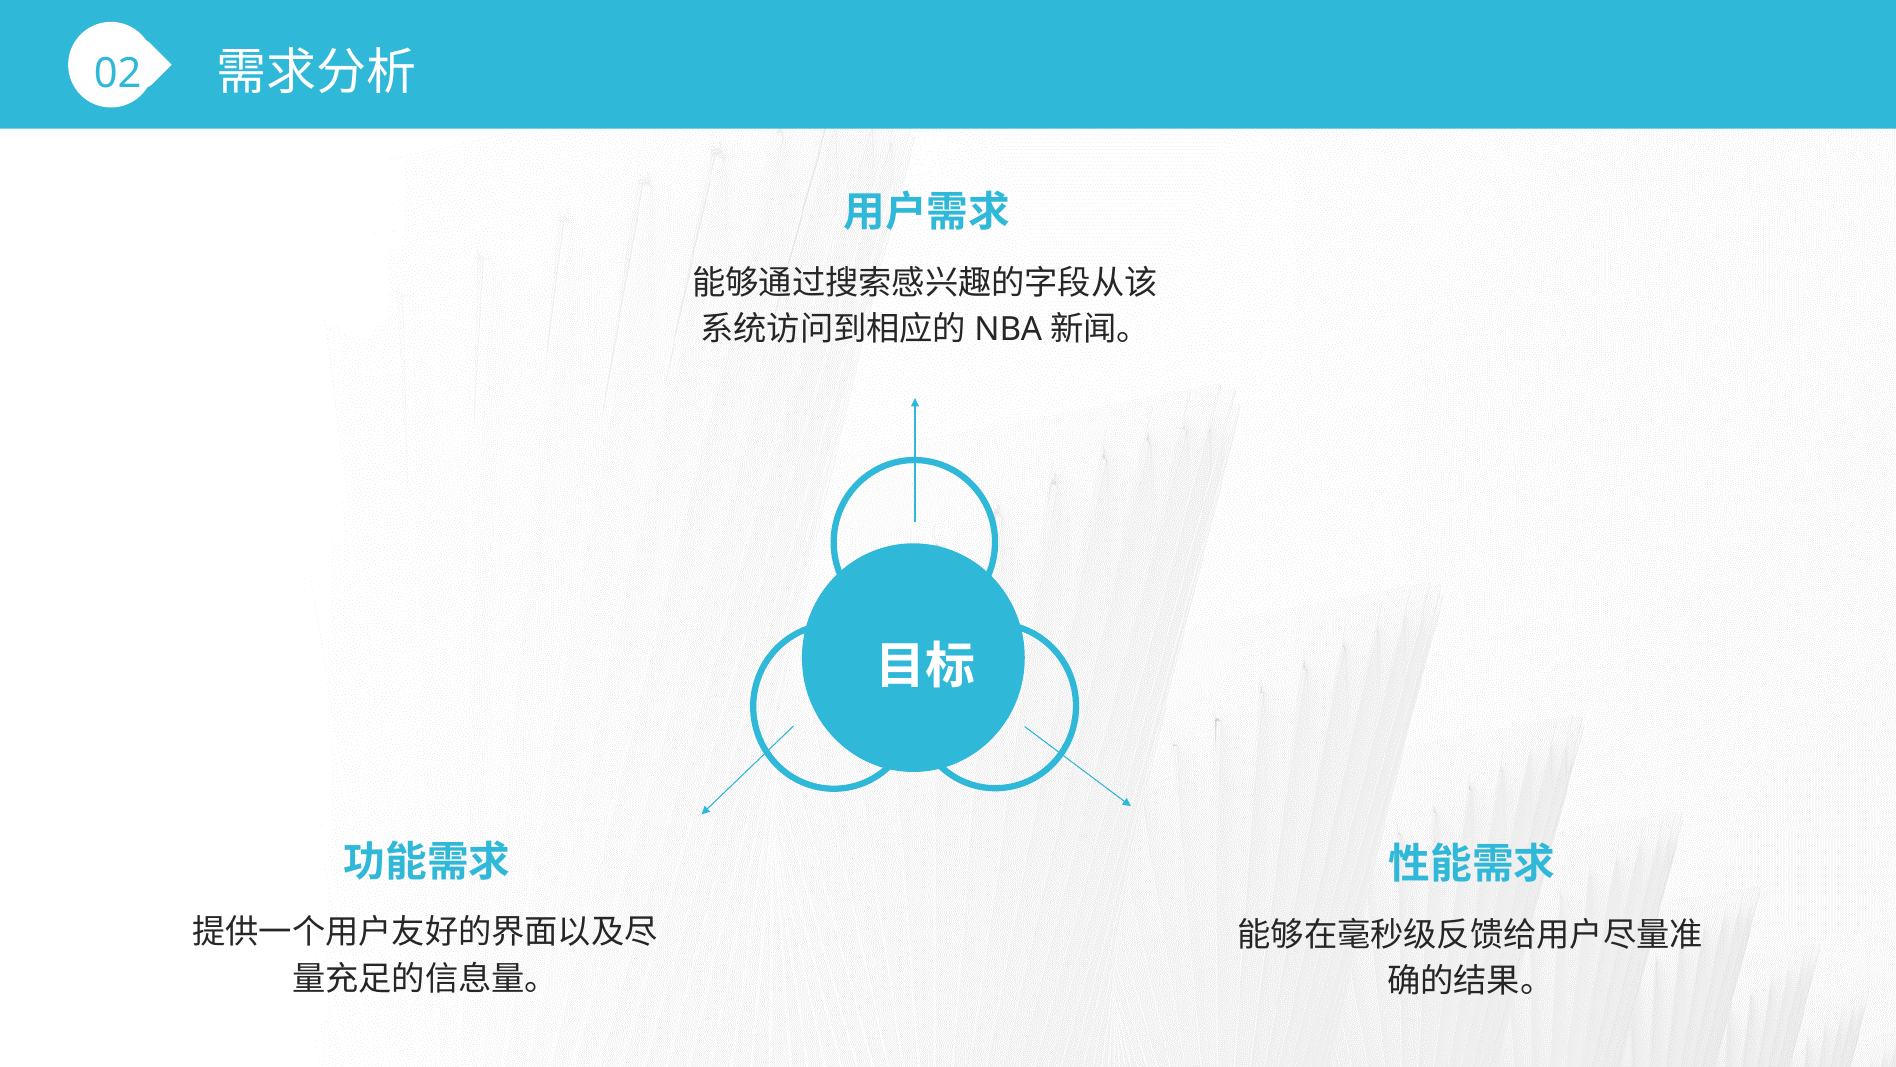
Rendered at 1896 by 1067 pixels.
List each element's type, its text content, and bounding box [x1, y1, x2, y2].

text_box [805, 614, 810, 629]
text_box 需求分析 [195, 19, 756, 110]
text_box [914, 637, 1077, 789]
text_box [68, 46, 72, 83]
text_box [810, 543, 1016, 613]
text_box [910, 398, 920, 522]
text_box [701, 725, 794, 815]
picture [0, 129, 1896, 1067]
text_box 性能需求 [1223, 818, 1722, 898]
text_box [90, 21, 132, 27]
text_box 能够通过搜索感兴趣的字段从该系统访问到相应的NBA新闻。 [671, 244, 1180, 358]
text_box [1024, 726, 1131, 807]
text_box 用户需求 [677, 166, 1177, 246]
text_box 提供一个用户友好的界面以及尽量充足的信息量。 [171, 893, 680, 1008]
text_box 目标 [810, 613, 1040, 705]
text_box 02 [72, 27, 190, 106]
text_box 功能需求 [177, 816, 677, 895]
text_box [833, 460, 996, 573]
text_box [888, 717, 942, 772]
text_box [753, 627, 915, 789]
text_box [0, 0, 1896, 129]
text_box 能够在毫秒级反馈给用户尽量准确的结果。 [1216, 896, 1725, 1010]
